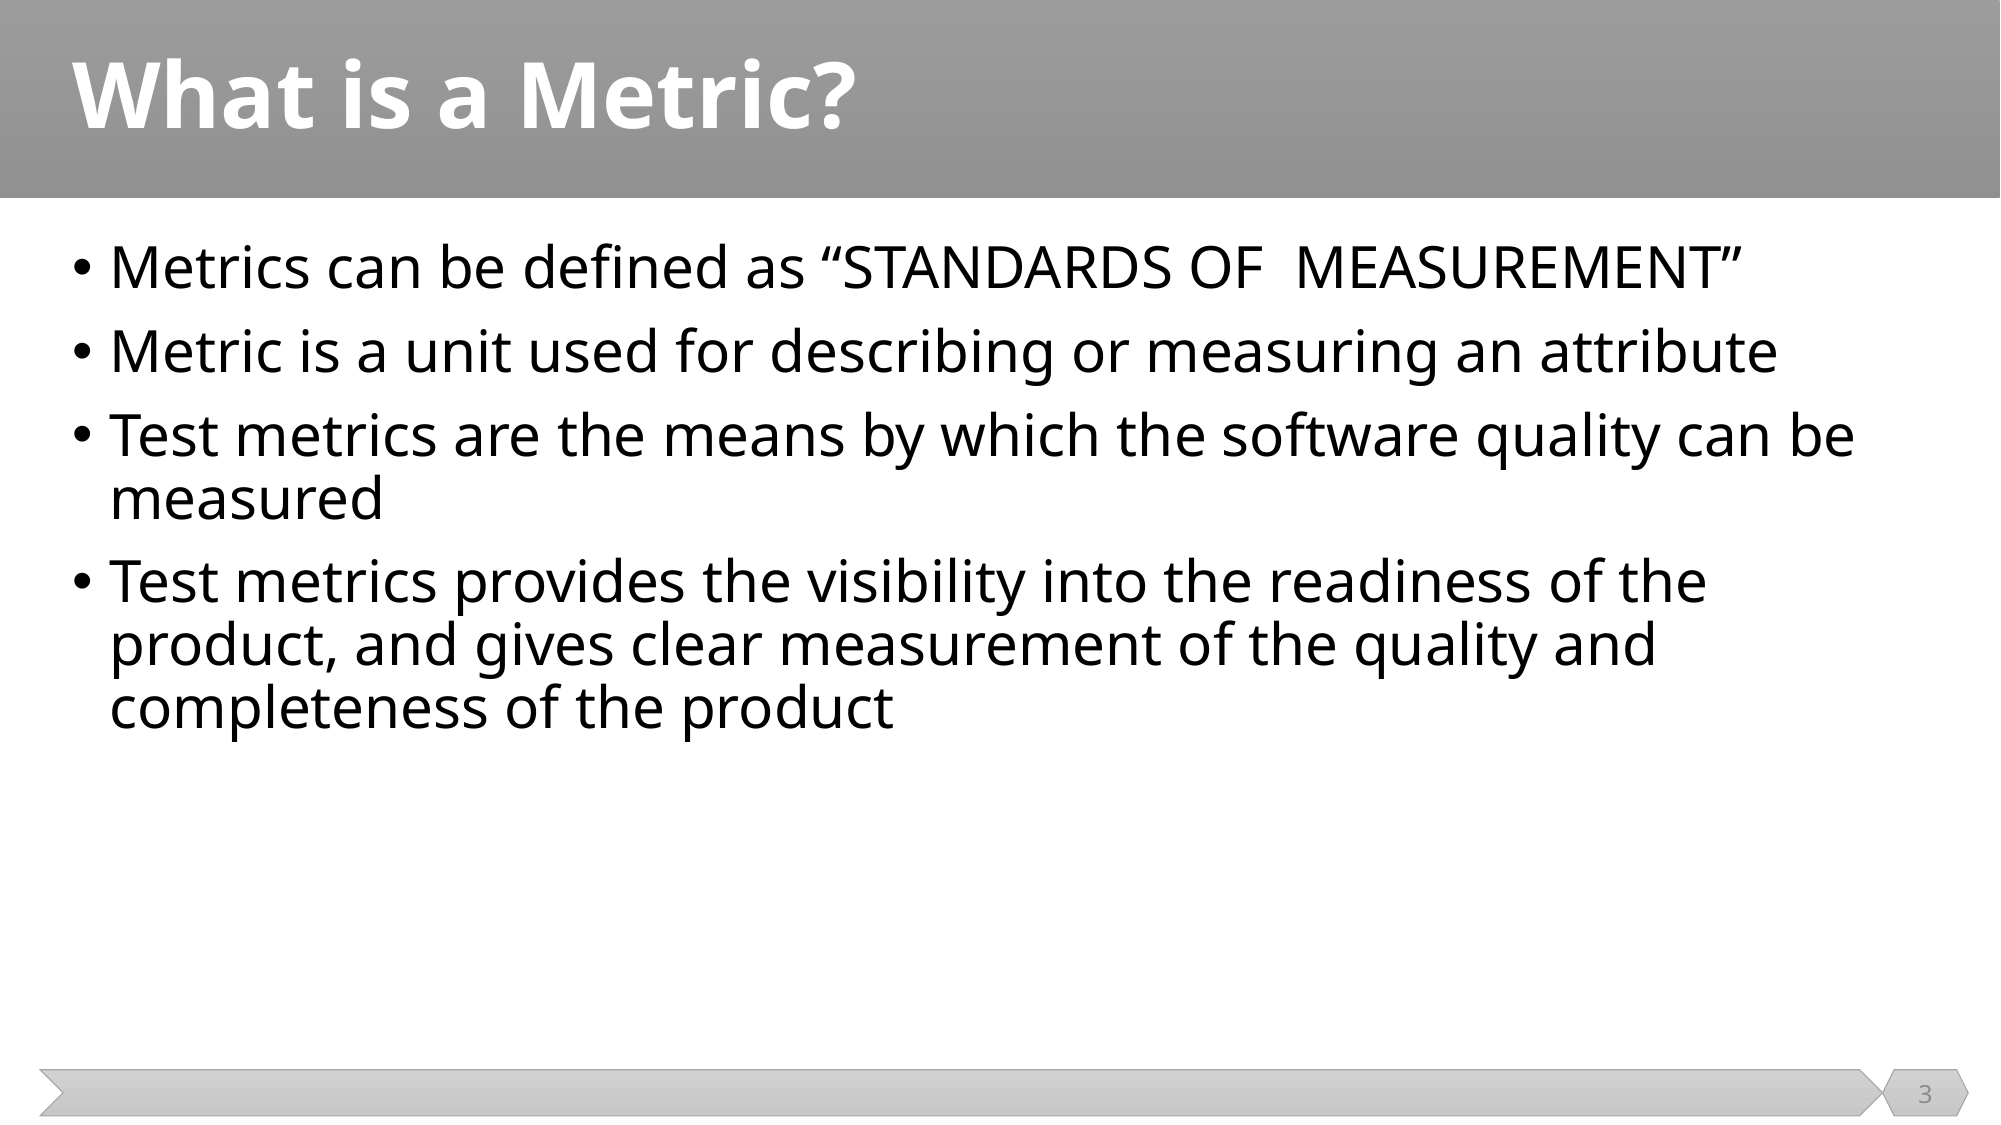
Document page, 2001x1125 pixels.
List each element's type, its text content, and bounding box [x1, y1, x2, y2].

title What is a Metric? [56, 0, 1969, 199]
list Metrics can be defined as “STANDARDS OF MEASUREMENT” Metric is a unit used for describing or measuring an attribute Test metrics are the means by which the software quality can be measured Test metrics provides the visibility into the readiness of the product, and gives clear measurement of the quality and completeness of the product [56, 230, 1969, 1010]
slide_number 3 [1882, 1065, 1969, 1125]
